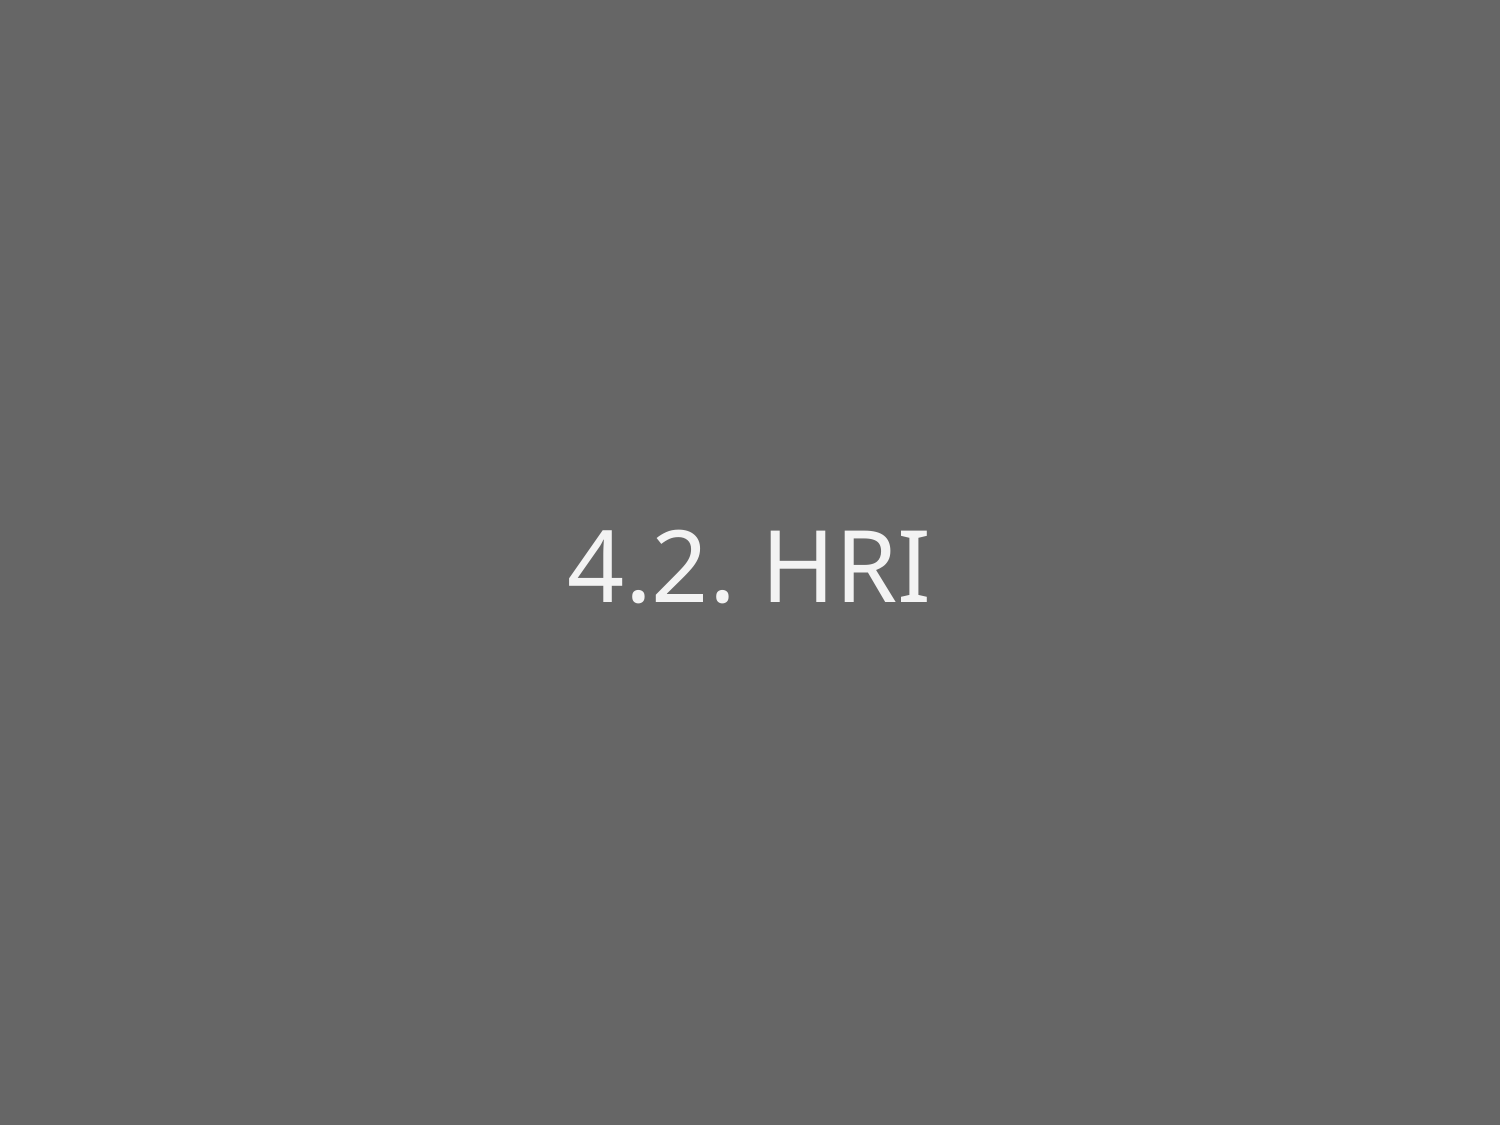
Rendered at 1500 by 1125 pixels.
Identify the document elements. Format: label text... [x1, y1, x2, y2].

title 4.2. HRI [0, 428, 1500, 697]
